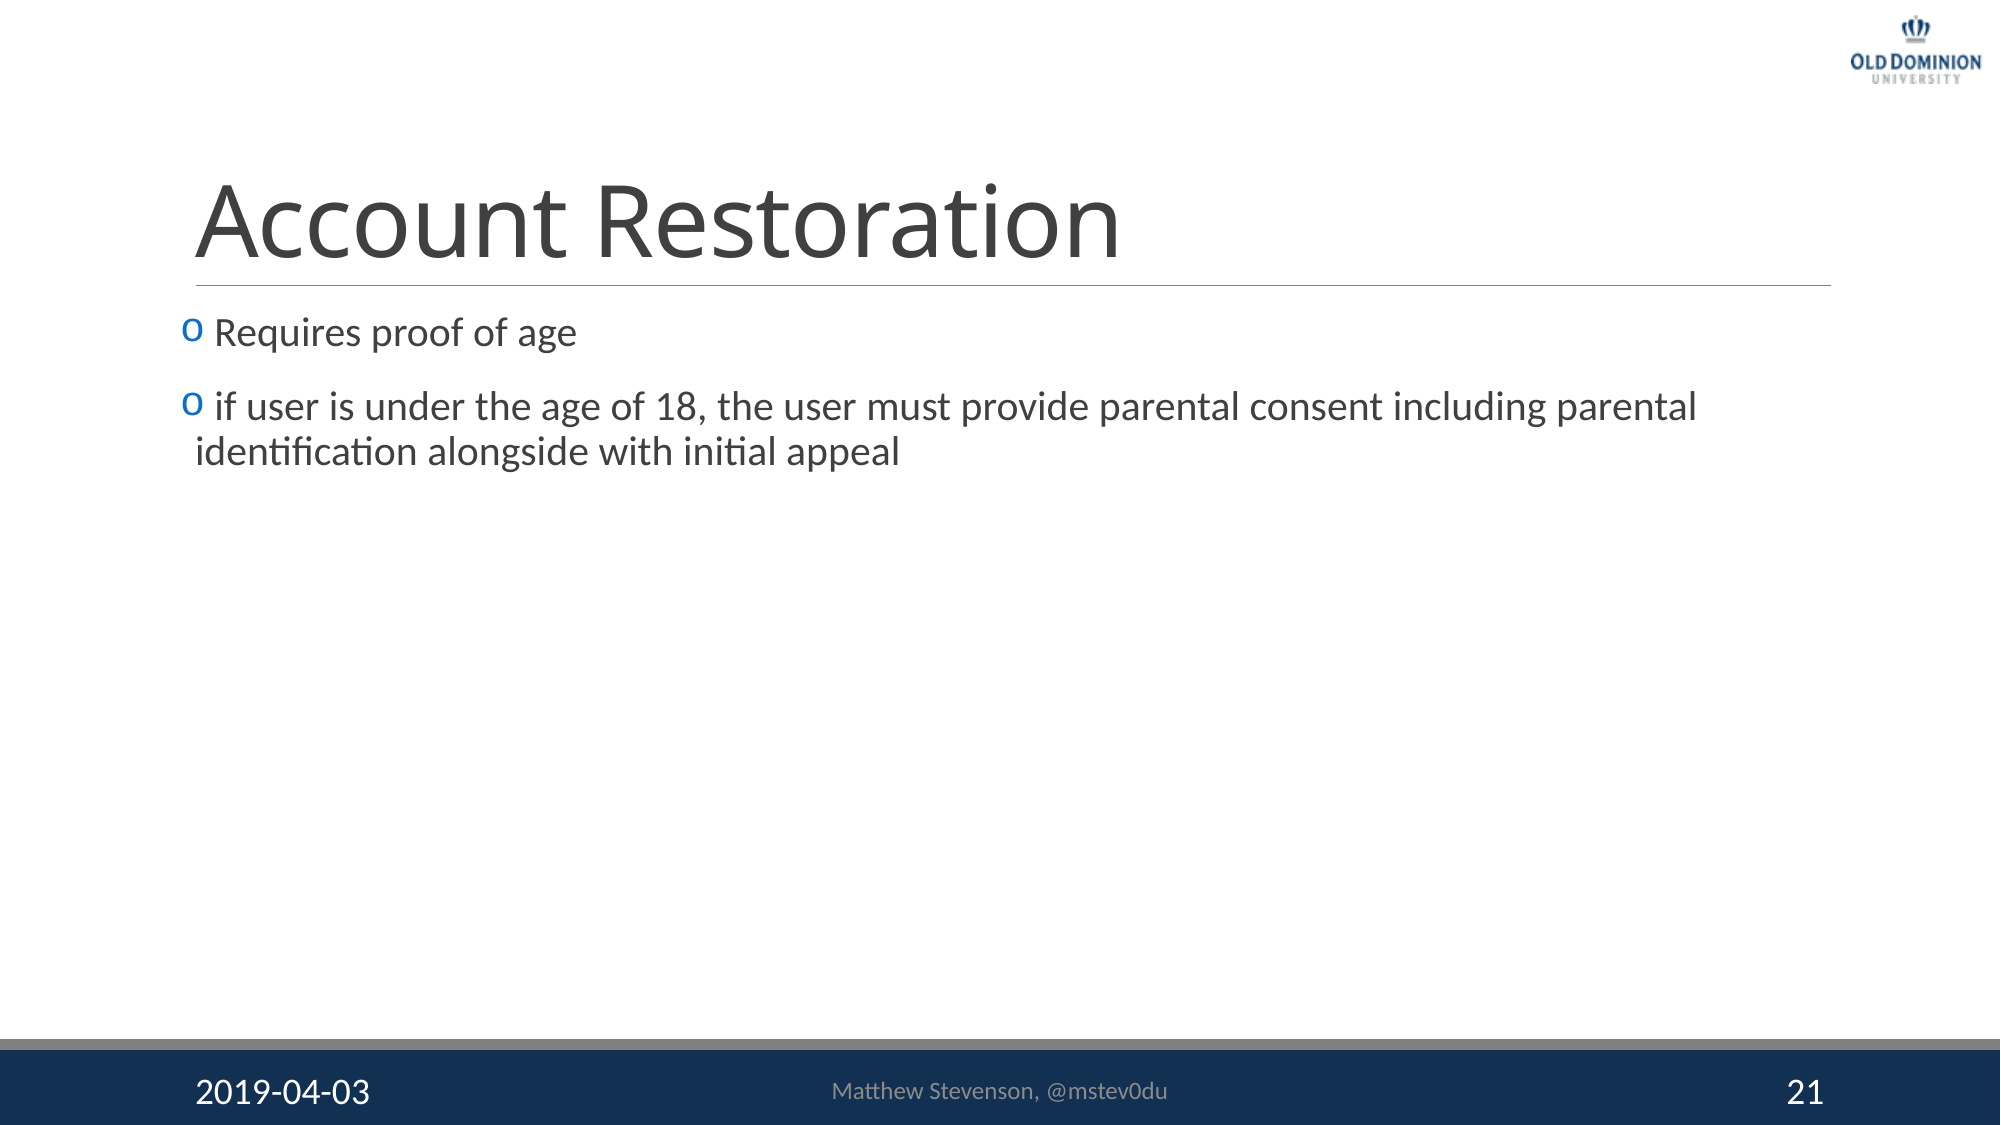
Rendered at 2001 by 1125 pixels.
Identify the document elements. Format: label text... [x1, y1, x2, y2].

title Account Restoration [180, 47, 1830, 285]
slide_number 21 [1624, 1059, 1840, 1120]
footer Matthew Stevenson, @mstev0du [604, 1059, 1396, 1120]
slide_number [180, 1059, 586, 1120]
list Requires proof of age if user is under the age of 18, the user must provide parental consent including parental identification alongside with initial appeal [180, 302, 1830, 963]
picture [1851, 15, 1982, 84]
